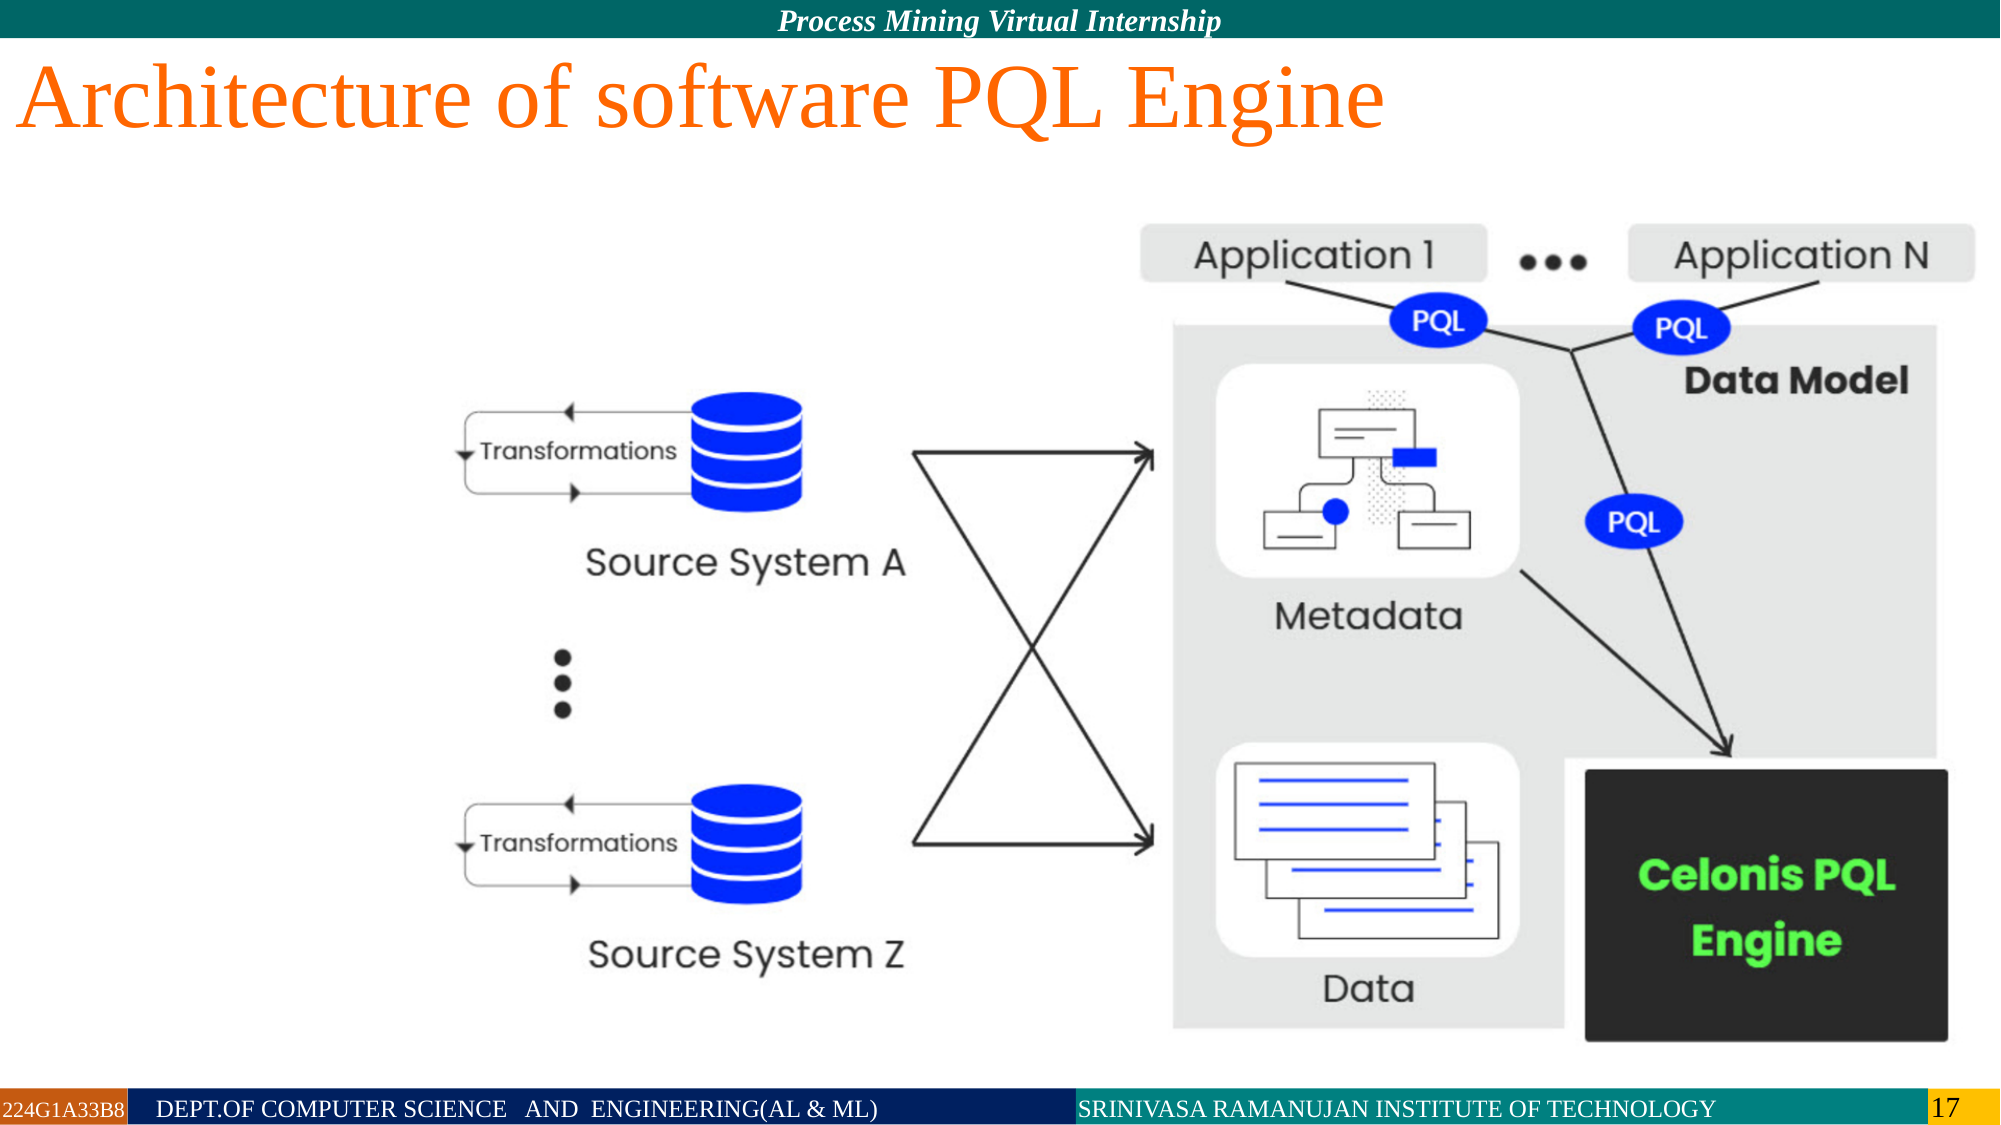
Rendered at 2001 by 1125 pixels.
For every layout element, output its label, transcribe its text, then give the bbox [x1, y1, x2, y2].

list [435, 179, 2000, 1066]
text_box 224G1A33B8 DEPT.OF COMPUTER SCIENCE AND ENGINEERING(AL & ML) SRINIVASA RAMANUJAN INSTITUTE OF TECHNOLOGY 17 [0, 1080, 1988, 1125]
text_box Architecture of software PQL Engine [0, 33, 2000, 262]
